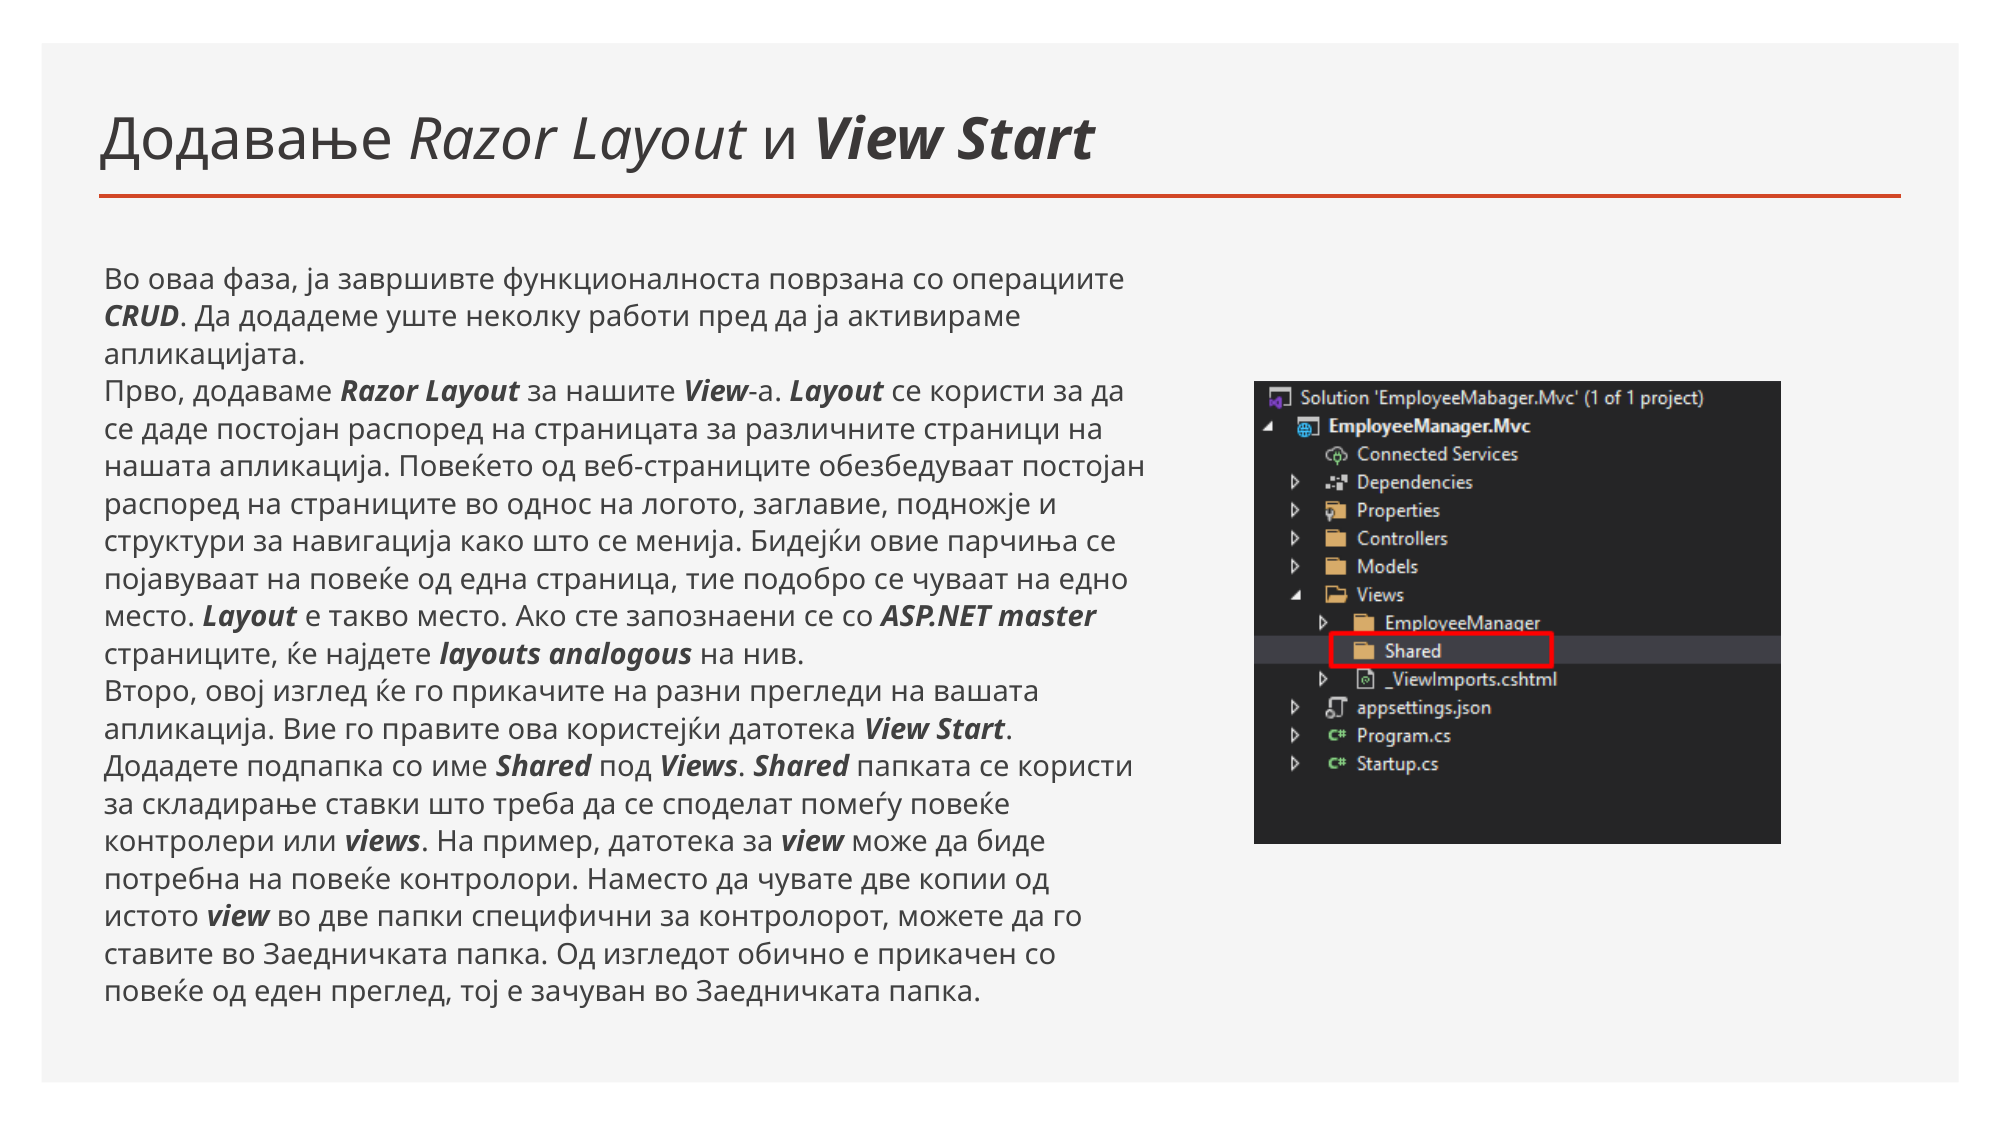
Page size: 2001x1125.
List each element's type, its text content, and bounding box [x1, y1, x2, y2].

title Додавање Razor Layout и View Start [85, 73, 1487, 179]
text_box Во оваа фаза, ја завршивте функционалноста поврзана со операциите CRUD. Да додадеме уште неколку работи пред да ја активираме апликацијата. Прво, додаваме Razor Layout за нашите View-a. Layout се користи за да се даде постојан распоред на страницата за различните страници на нашата апликација. Повеќето од веб-страниците обезбедуваат постојан распоред на страниците во однос на логото, заглавие, подножје и структури за навигација како што се менија. Бидејќи овие парчиња се појавуваат на повеќе од една страница, тие подобро се чуваат на едно место. Layout е такво место. Ако сте запознаени се со ASP.NET master страниците, ќе најдете layouts analogous на нив. Второ, овој изглед ќе го прикачите на разни прегледи на вашата апликација. Вие го правите ова користејќи датотека View Start. Додадете подпапка со име Shared под Views. Shared папката се користи за складирање ставки што треба да се споделат помеѓу повеќе контролери или views. На пример, датотека за view може да биде потребна на повеќе контролори. Наместо да чувате две копии од истото view во две папки специфични за контролорот, можете да го ставите во Заедничката папка. Од изгледот обично е прикачен со повеќе од еден преглед, тој е зачуван во Заедничката папка. [88, 250, 1163, 1052]
picture [1254, 381, 1781, 844]
